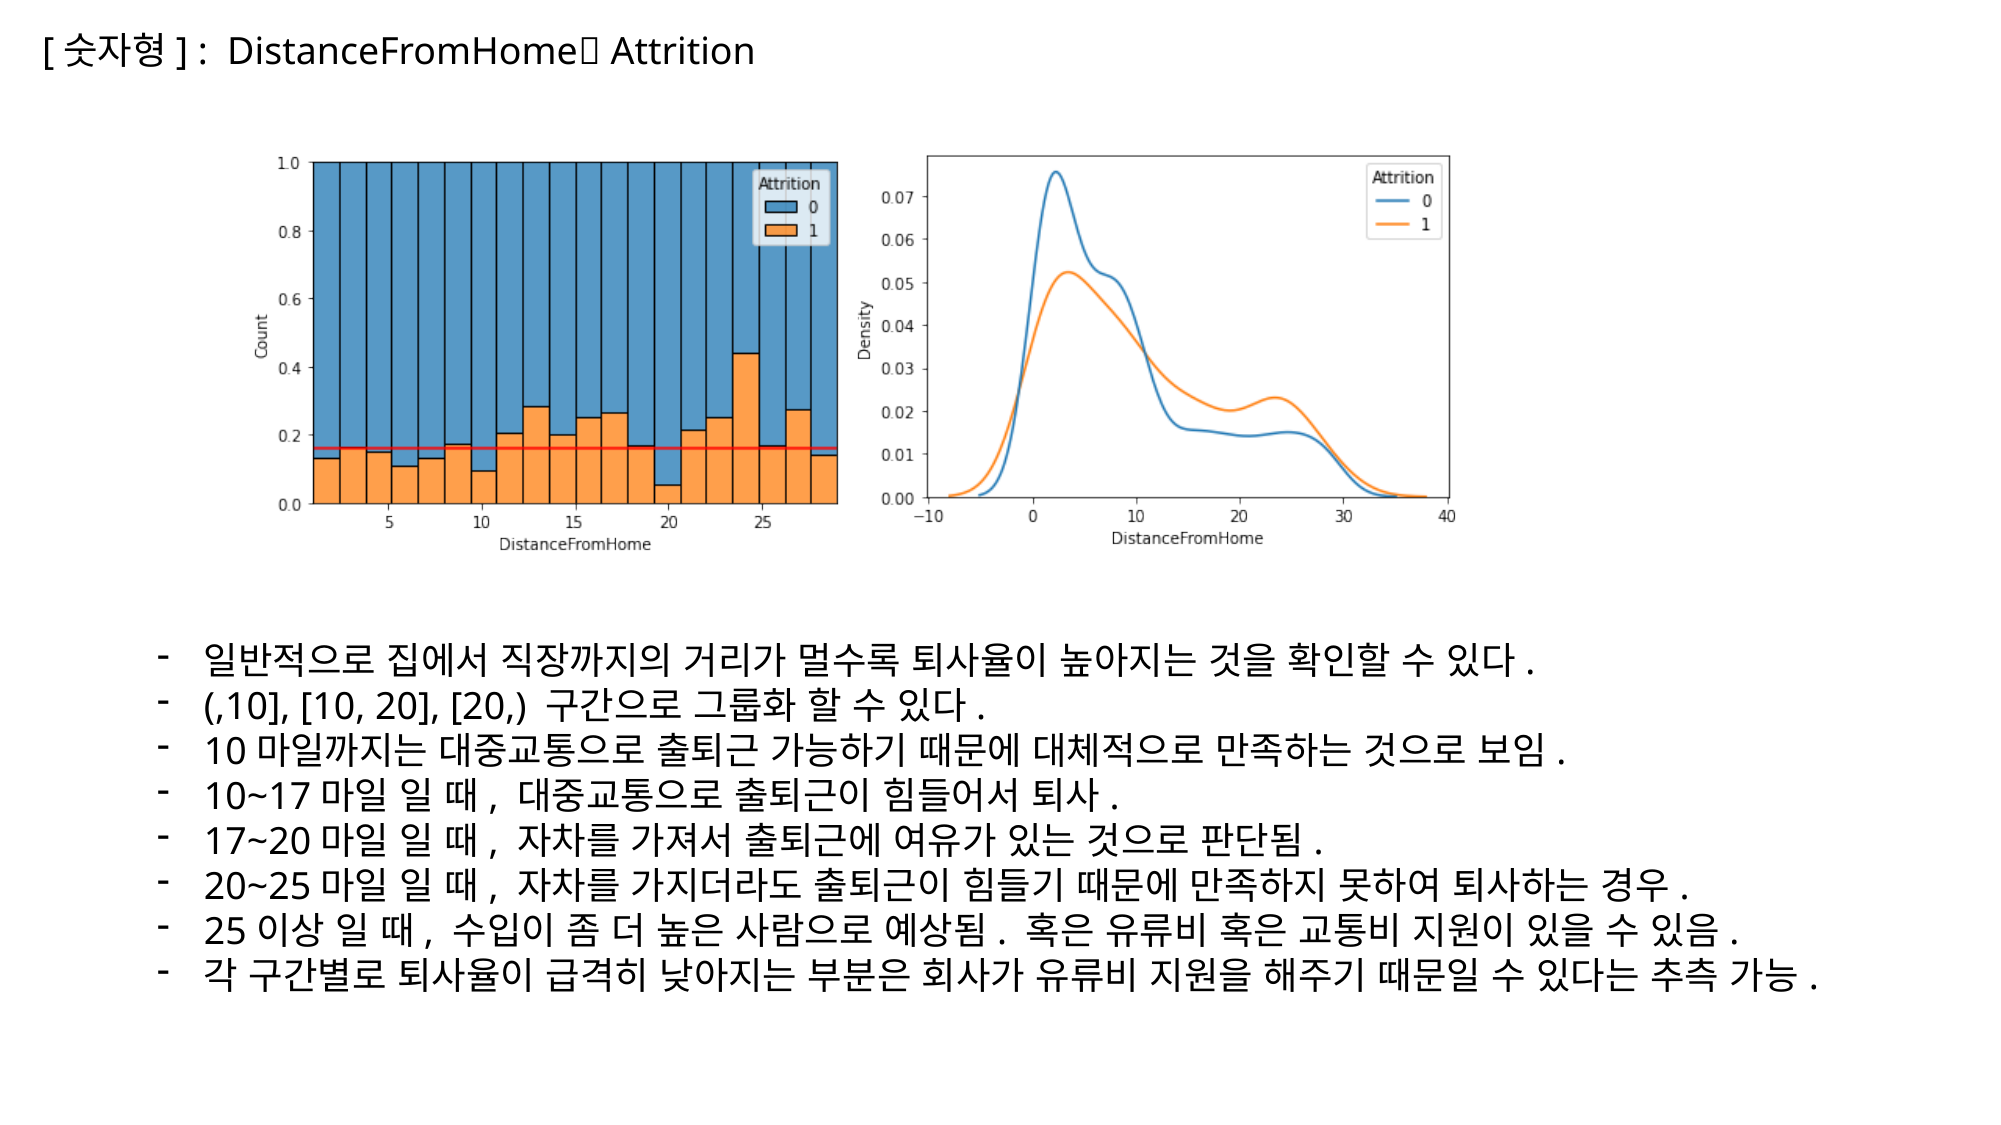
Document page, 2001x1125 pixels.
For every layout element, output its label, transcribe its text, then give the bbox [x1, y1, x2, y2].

text_box [숫자형] : DistanceFromHome Attrition [27, 19, 771, 79]
picture [244, 146, 1468, 563]
text_box 일반적으로 집에서 직장까지의 거리가 멀수록 퇴사율이 높아지는 것을 확인할 수 있다. (,10], [10, 20], [20,) 구간으로 그룹화 할 수 있다. 10마일까지는 대중교통으로 출퇴근 가능하기 때문에 대체적으로 만족하는 것으로 보임. 10~17마일 일 때, 대중교통으로 출퇴근이 힘들어서 퇴사. 17~20마일 일 때, 자차를 가져서 출퇴근에 여유가 있는 것으로 판단됨. 20~25마일 일 때, 자차를 가지더라도 출퇴근이 힘들기 때문에 만족하지 못하여 퇴사하는 경우. 25이상 일 때, 수입이 좀 더 높은 사람으로 예상됨. 혹은 유류비 혹은 교통비 지원이 있을 수 있음. 각 구간별로 퇴사율이 급격히 낮아지는 부분은 회사가 유류비 지원을 해주기 때문일 수 있다는 추측 가능. [142, 629, 1911, 1005]
